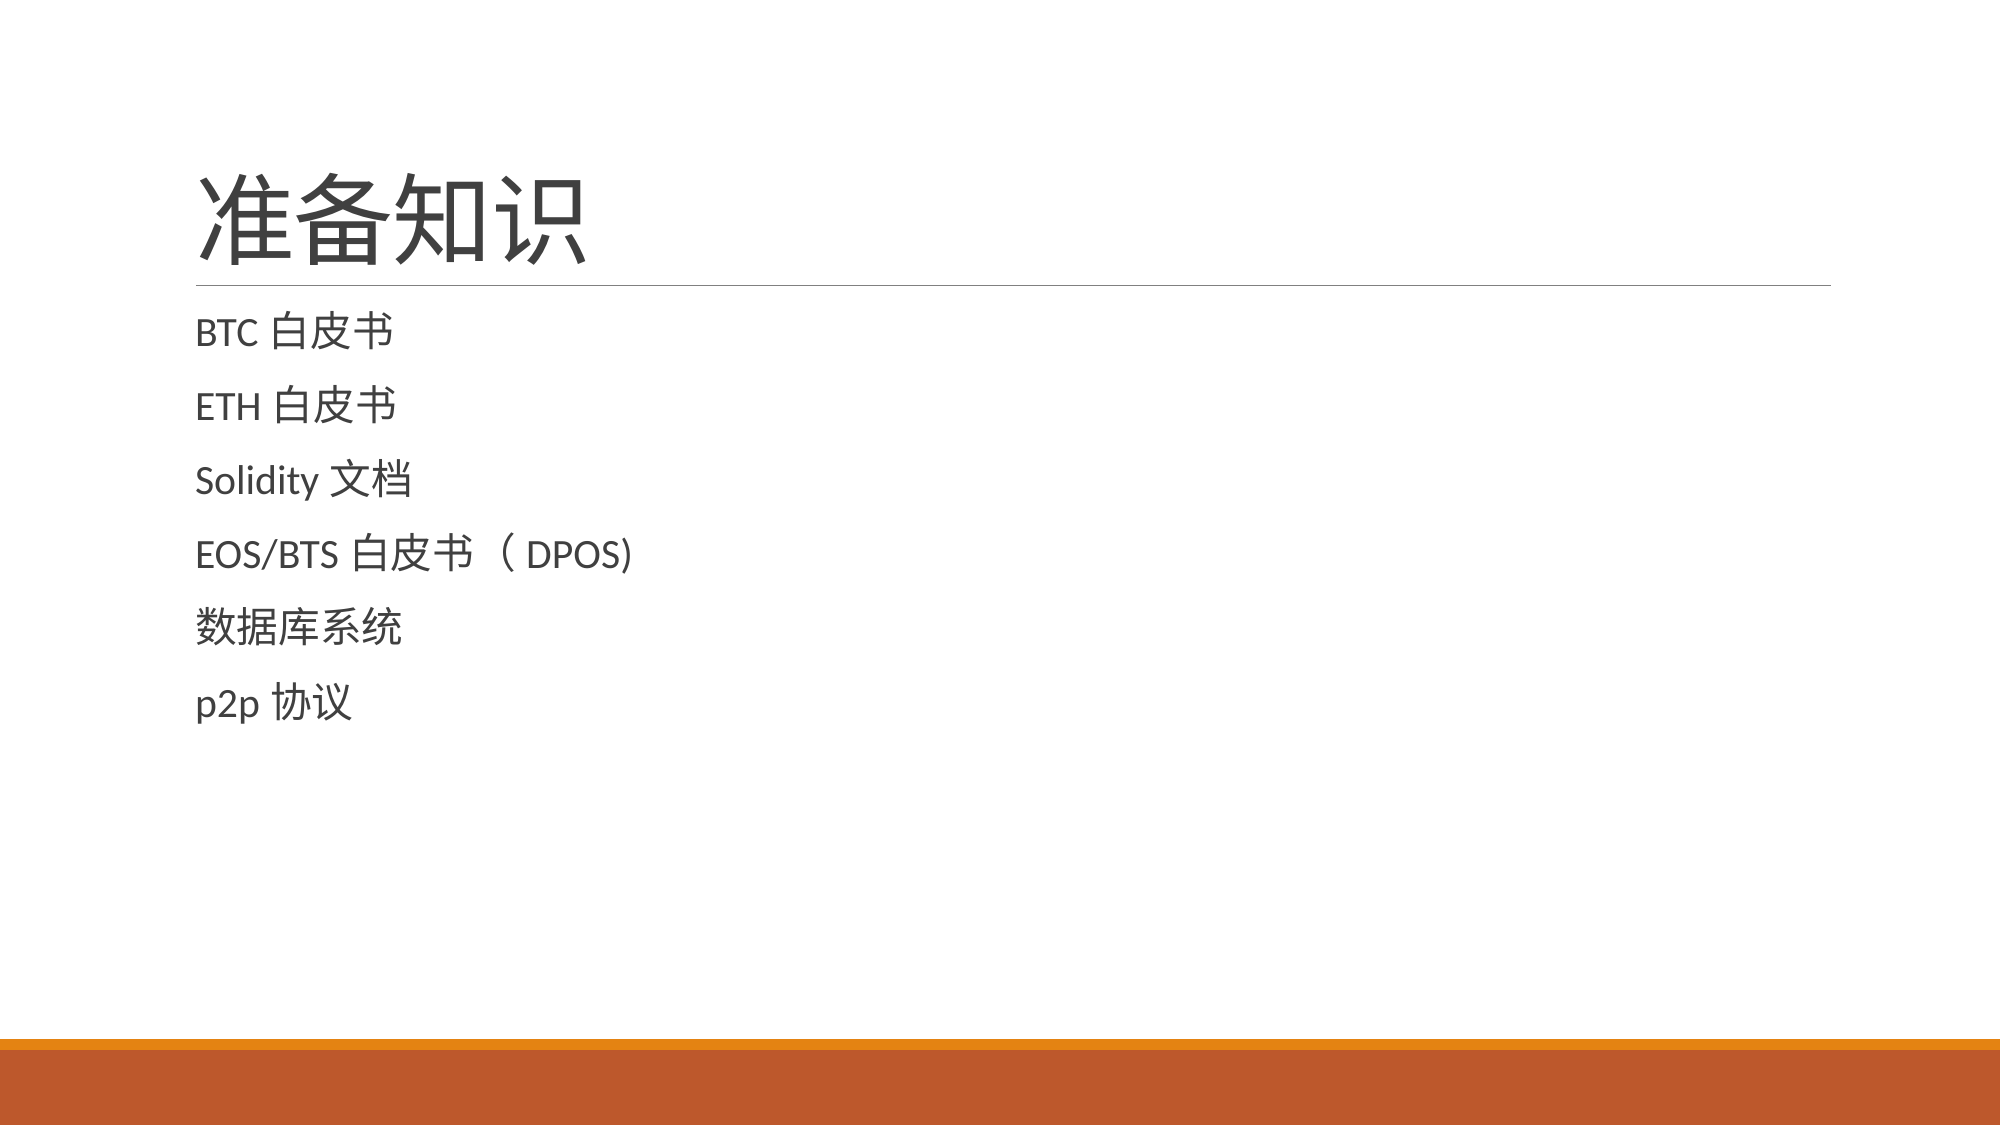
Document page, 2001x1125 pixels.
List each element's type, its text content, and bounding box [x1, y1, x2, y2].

list BTC白皮书 ETH白皮书 Solidity文档 EOS/BTS白皮书（DPOS) 数据库系统 p2p协议 [180, 302, 1830, 963]
title 准备知识 [180, 47, 1830, 285]
